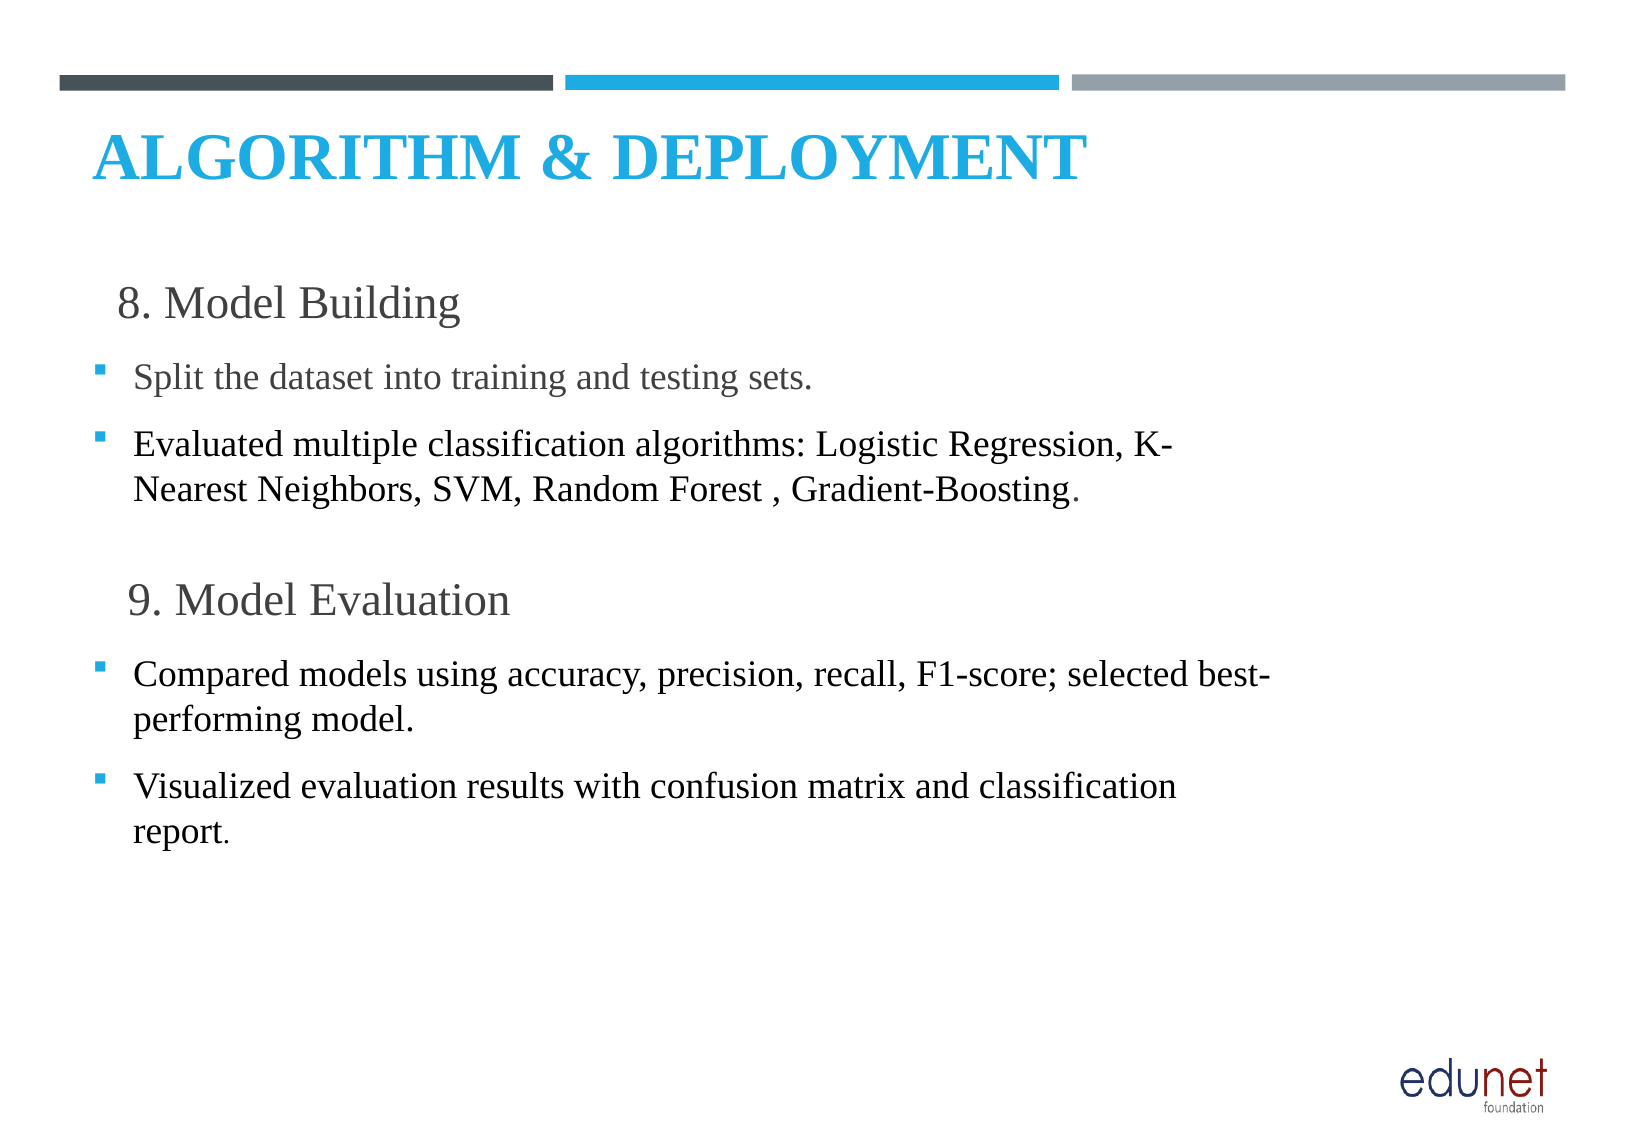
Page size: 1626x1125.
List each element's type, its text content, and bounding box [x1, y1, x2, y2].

title ALGORITHM & DEPLOYMENT [90, 110, 1113, 268]
text_box 8. Model Building Split the dataset into training and testing sets. Evaluated multiple classification algorithms: Logistic Regression, K-Nearest Neighbors, SVM, Random Forest , Gradient-Boosting. 9. Model Evaluation Compared models using accuracy, precision, recall, F1-score; selected best-performing model. Visualized evaluation results with confusion matrix and classification report.. [90, 268, 1275, 851]
picture [1400, 1057, 1547, 1113]
